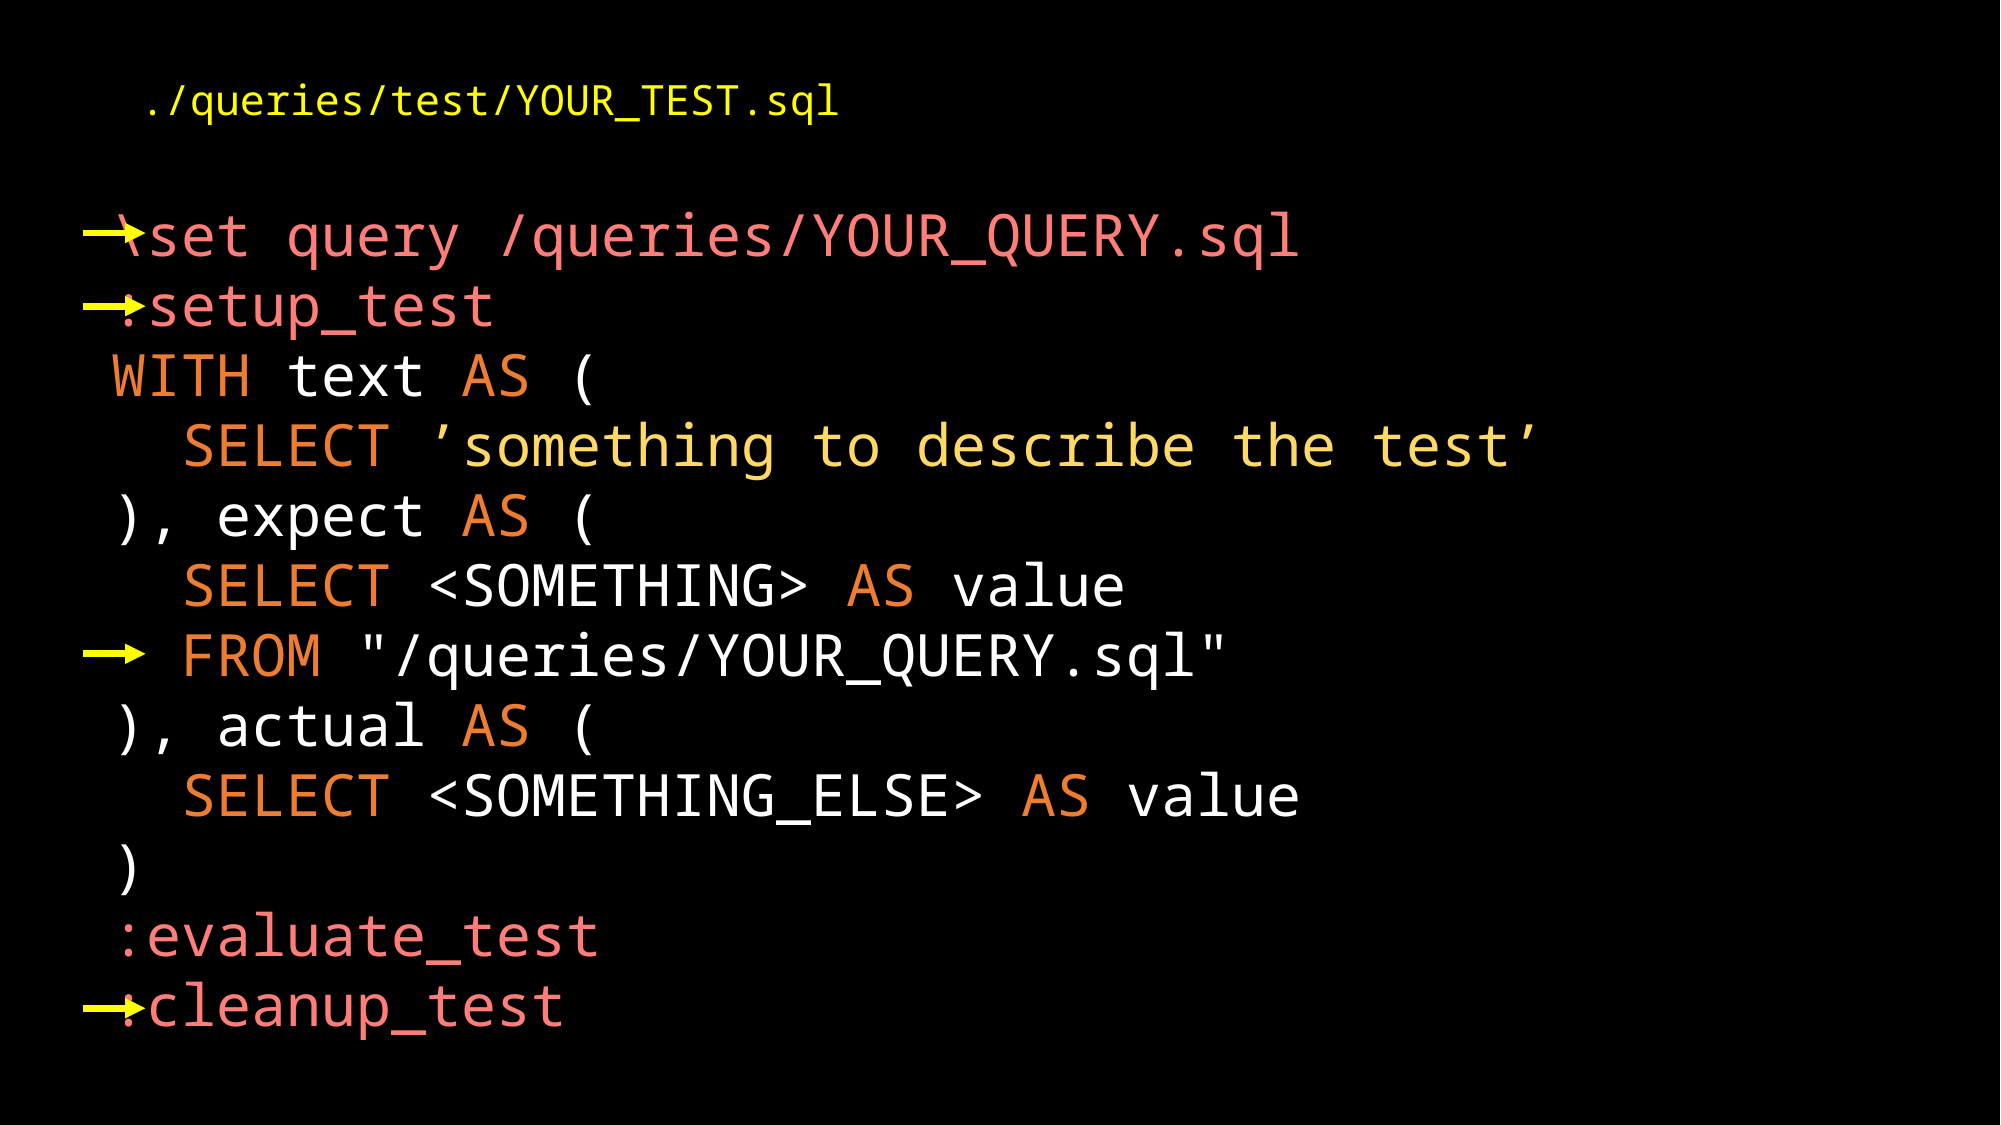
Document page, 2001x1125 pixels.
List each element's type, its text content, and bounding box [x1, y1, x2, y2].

text_box ./queries/test/YOUR_TEST.sql [125, 66, 855, 131]
text_box \set query /queries/YOUR_QUERY.sql :setup_test WITH text AS ( SELECT ’something to describe the test’ ), expect AS ( SELECT <SOMETHING> AS value FROM "/queries/YOUR_QUERY.sql" ), actual AS ( SELECT <SOMETHING_ELSE> AS value ) :evaluate_test :cleanup_test [96, 190, 1562, 1046]
